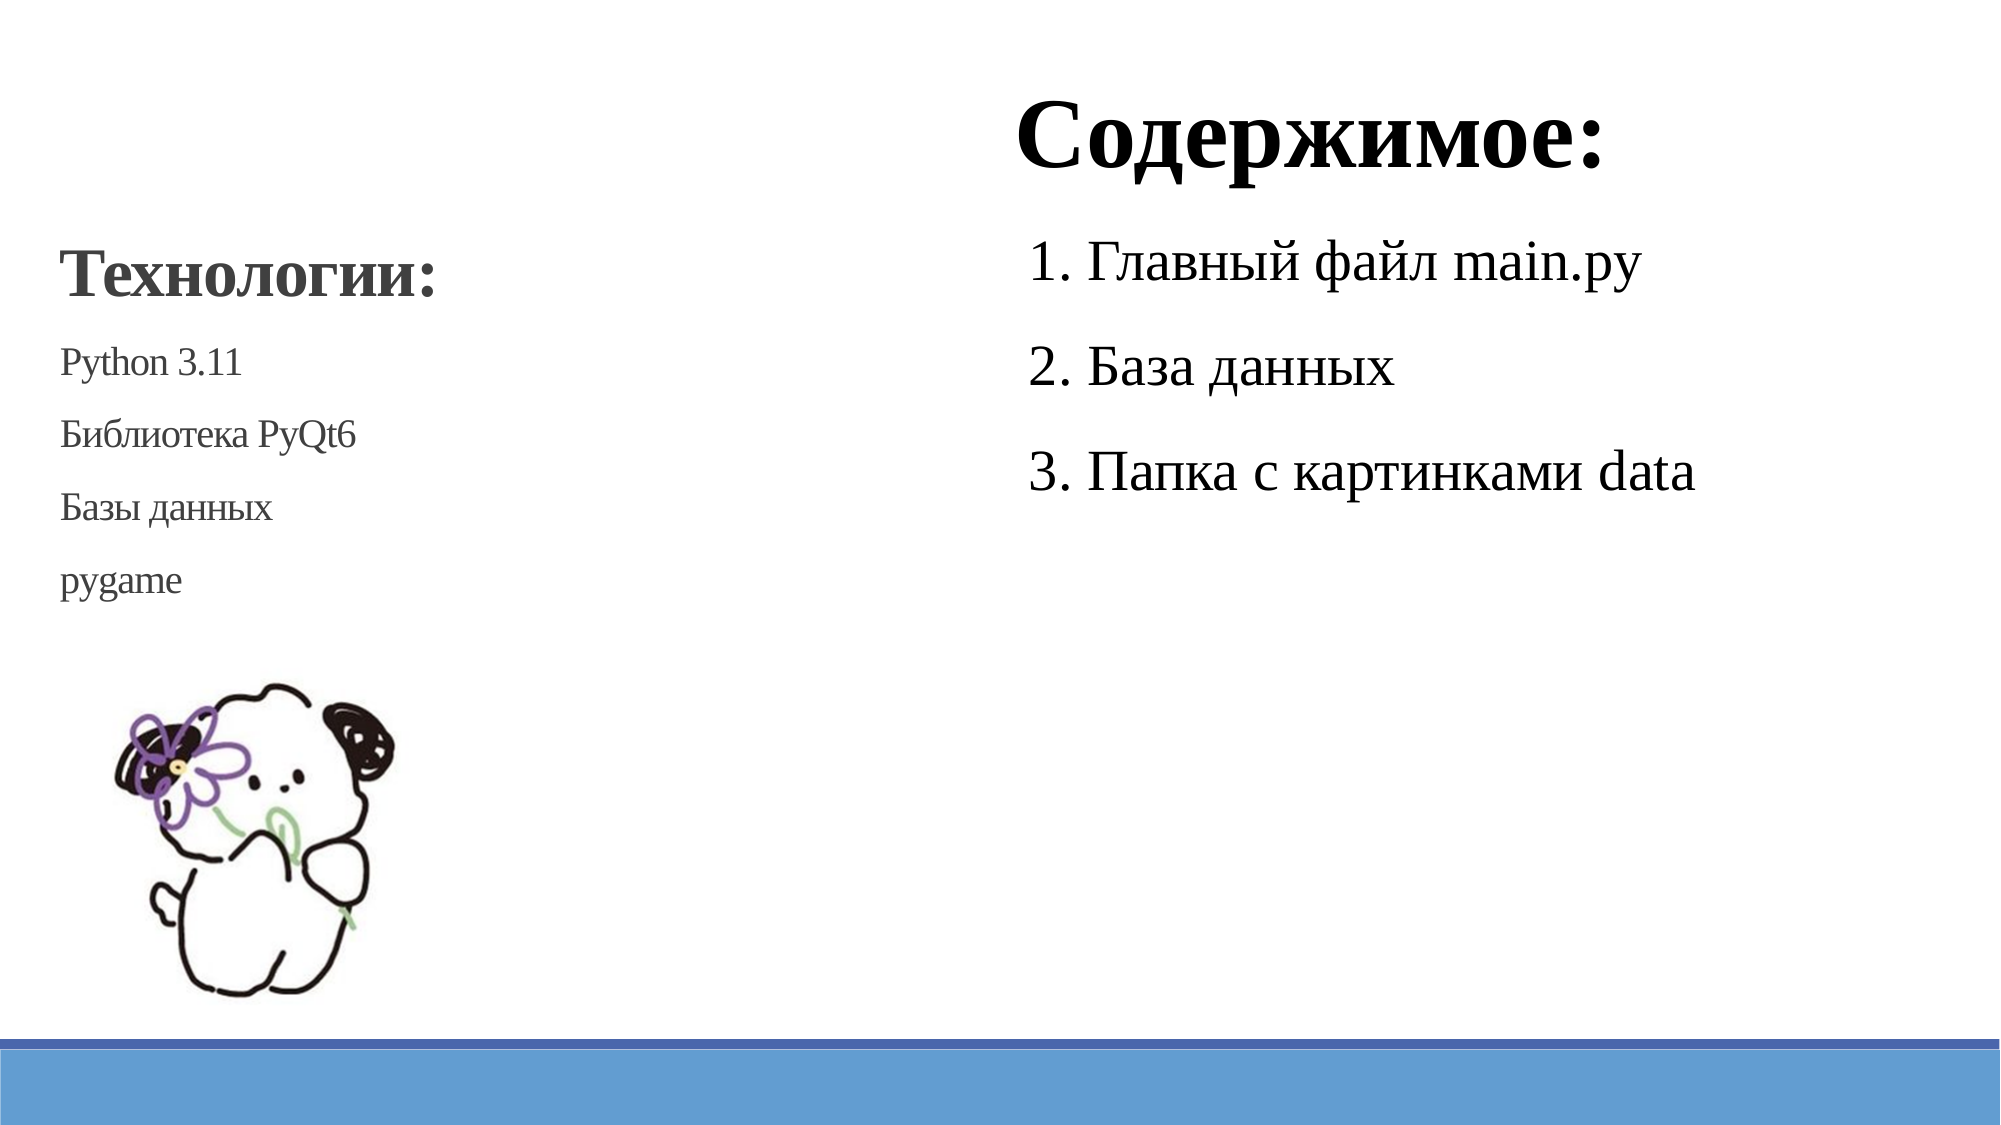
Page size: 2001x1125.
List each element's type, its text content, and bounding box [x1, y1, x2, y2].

picture [111, 659, 431, 1012]
text_box Содержимое: 1. Главный файл main.py 2. База данных 3. Папка с картинками data [999, 0, 1917, 510]
title Технологии: Python 3.11 Библиотека PyQt6 Базы данных pygame [44, 63, 725, 610]
